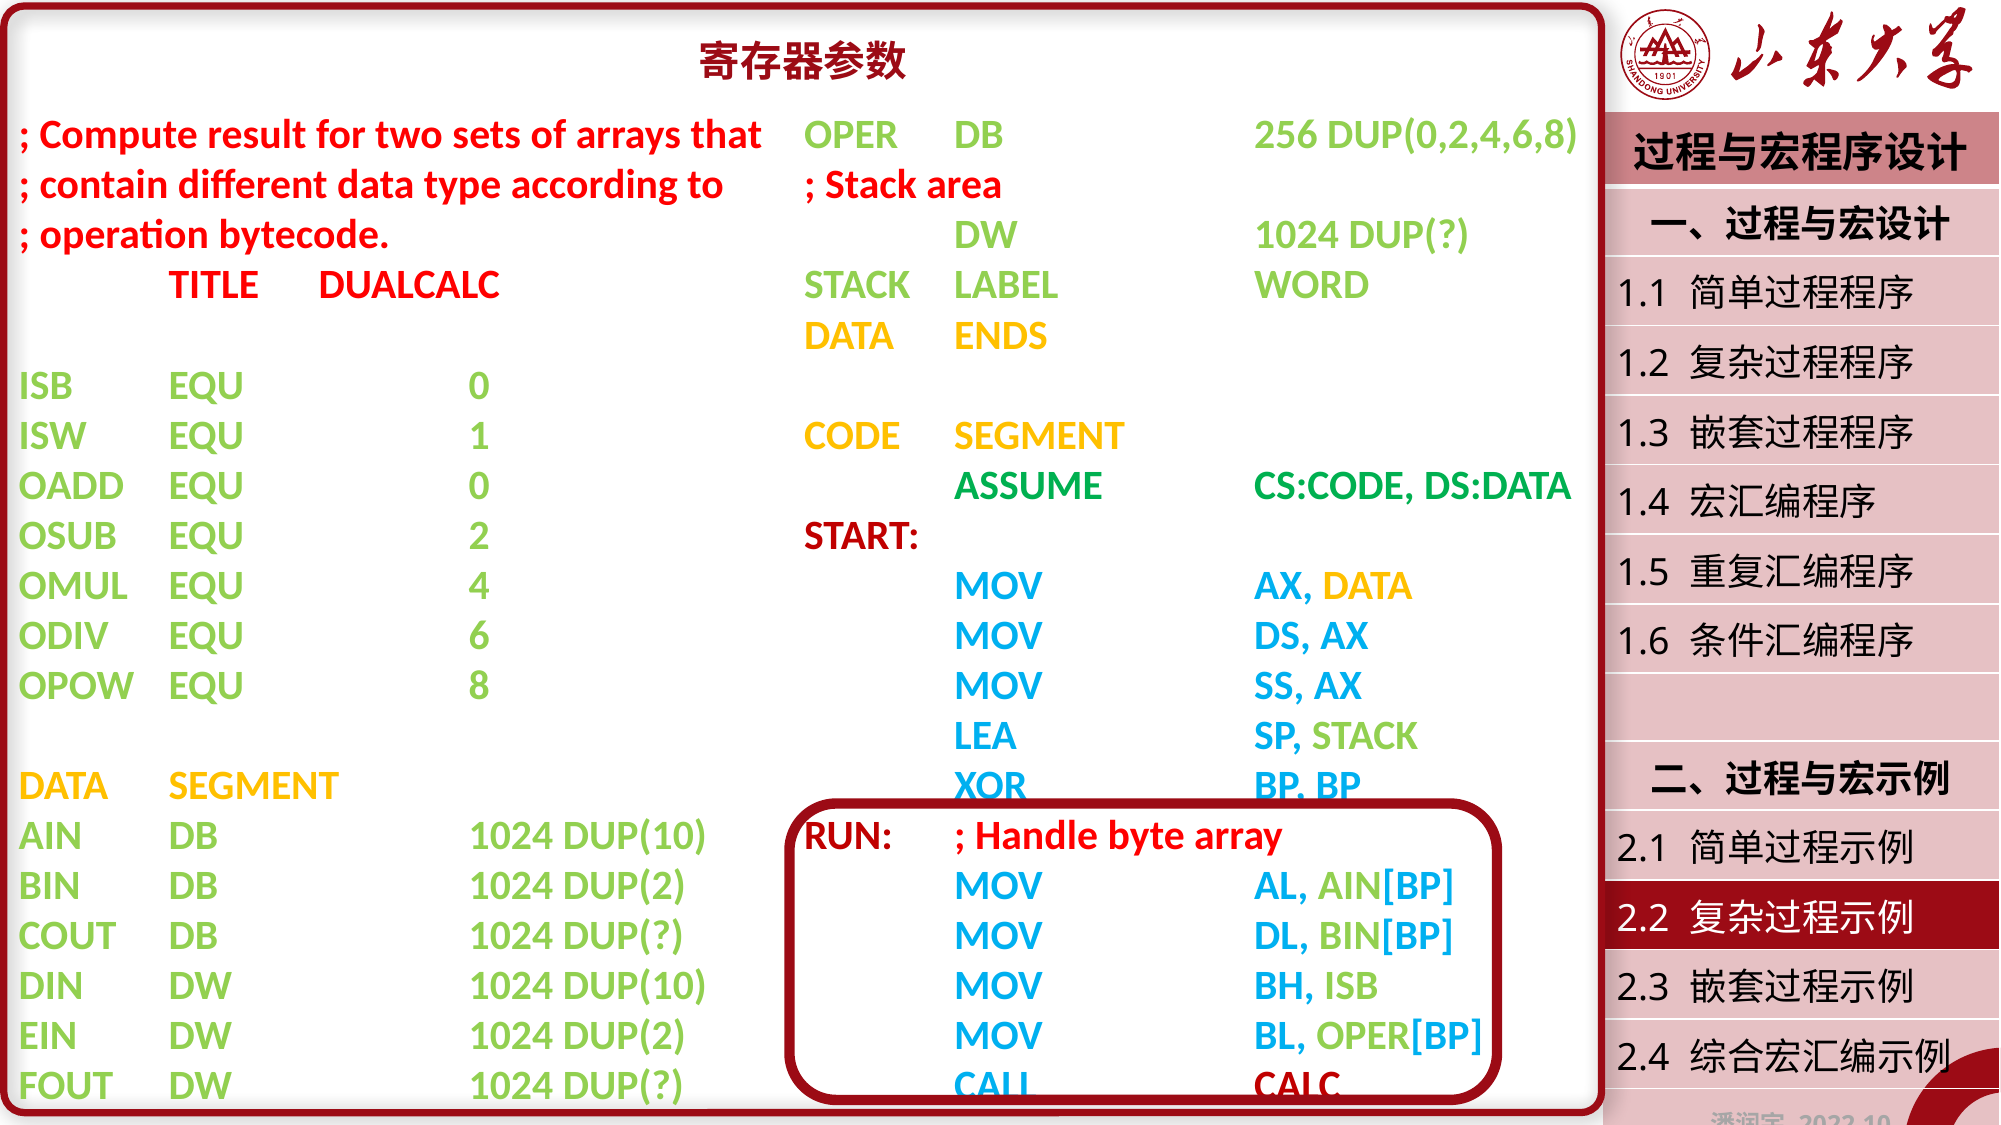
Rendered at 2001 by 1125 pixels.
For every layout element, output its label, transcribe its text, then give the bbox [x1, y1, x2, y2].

table_cell 2.2 复杂过程示例 [1618, 881, 1999, 949]
table_cell 潘润宇 2022.10 [1603, 1089, 1999, 1125]
table_cell 2.4 综合宏汇编示例 [1618, 1020, 1999, 1088]
table_cell 二、过程与宏示例 [1618, 742, 1999, 809]
text_box [788, 802, 1499, 1101]
table_cell 一、过程与宏设计 [1618, 189, 1999, 255]
table_cell [1618, 674, 1999, 740]
text_box ; Compute result for two sets of arrays that ; contain different data type according to ; operation bytecode. TITLE DUALCALC ISB EQU 0 ISW EQU 1 OADD EQU 0 OSUB EQU 2 OMUL EQU 4 ODIV EQU 6 OPOW EQU 8 DATA SEGMENT AIN DB 1024 DUP(10) BIN DB 1024 DUP(2) COUT DB 1024 DUP(?) DIN DW 1024 DUP(10) EIN DW 1024 DUP(2) FOUT DW 1024 DUP(?) [3, 99, 867, 1116]
table_cell 1.3 嵌套过程程序 [1618, 396, 1999, 464]
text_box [1620, 5, 1977, 100]
table_cell 2.1 简单过程示例 [1618, 811, 1999, 879]
text_box 寄存器参数 [54, 27, 1551, 93]
table_cell 1.1 简单过程程序 [1618, 257, 1999, 325]
table_cell 1.4 宏汇编程序 [1618, 465, 1999, 533]
text_box [2, 4, 1603, 1095]
table_cell 1.2 复杂过程程序 [1618, 326, 1999, 394]
text_box OPER DB 256 DUP(0,2,4,6,8) ; Stack area DW 1024 DUP(?) STACK LABEL WORD DATA ENDS CODE SEGMENT ASSUME CS:CODE, DS:DATA START: MOV AX, DATA MOV DS, AX MOV SS, AX LEA SP, STACK XOR BP, BP RUN: ; Handle byte array MOV AL, AIN[BP] MOV DL, BIN[BP] MOV BH, ISB MOV BL, OPER[BP] CALL CALC [867, 99, 1612, 1116]
table_cell 1.6 条件汇编程序 [1618, 605, 1999, 672]
table_cell 2.3 嵌套过程示例 [1618, 950, 1999, 1018]
table_cell 1.5 重复汇编程序 [1618, 535, 1999, 603]
table_header 过程与宏程序设计 [1618, 112, 1999, 184]
